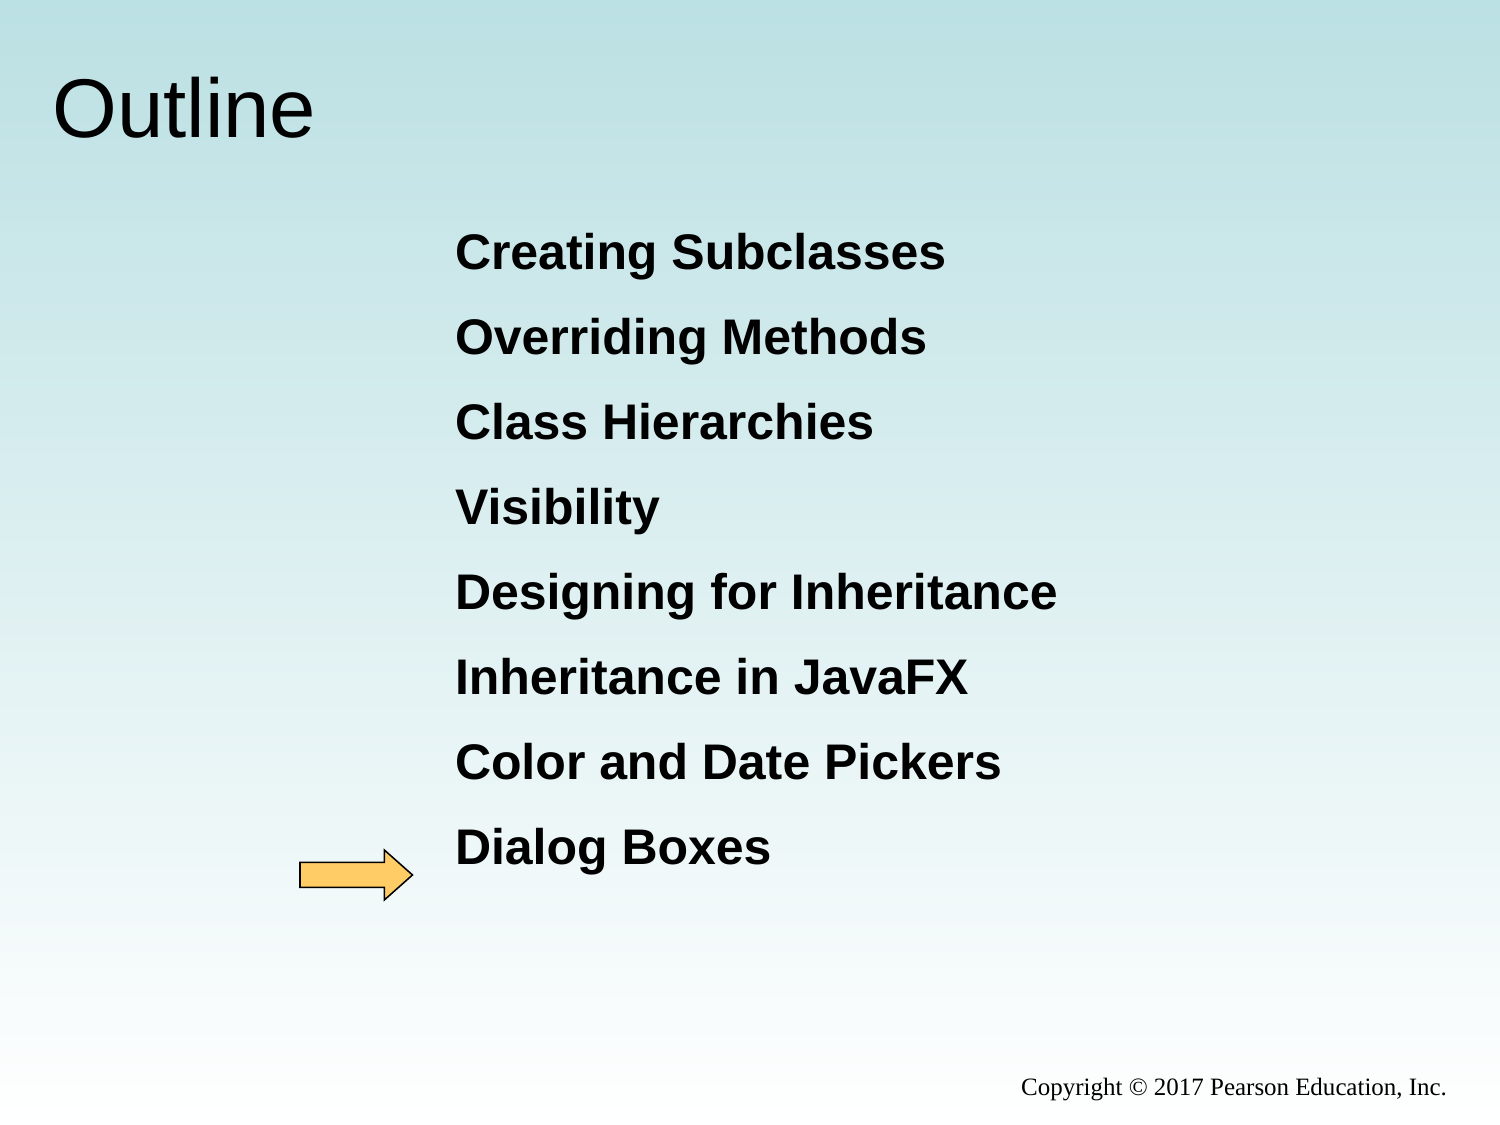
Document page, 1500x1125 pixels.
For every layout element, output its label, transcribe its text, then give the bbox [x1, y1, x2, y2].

title Outline [37, 45, 1463, 163]
footer Copyright © 2017 Pearson Education, Inc. [549, 1062, 1463, 1114]
text_box Creating Subclasses Overriding Methods Class Hierarchies Visibility Designing for Inheritance Inheritance in JavaFX Color and Date Pickers Dialog Boxes [440, 212, 1074, 883]
text_box [300, 849, 413, 901]
